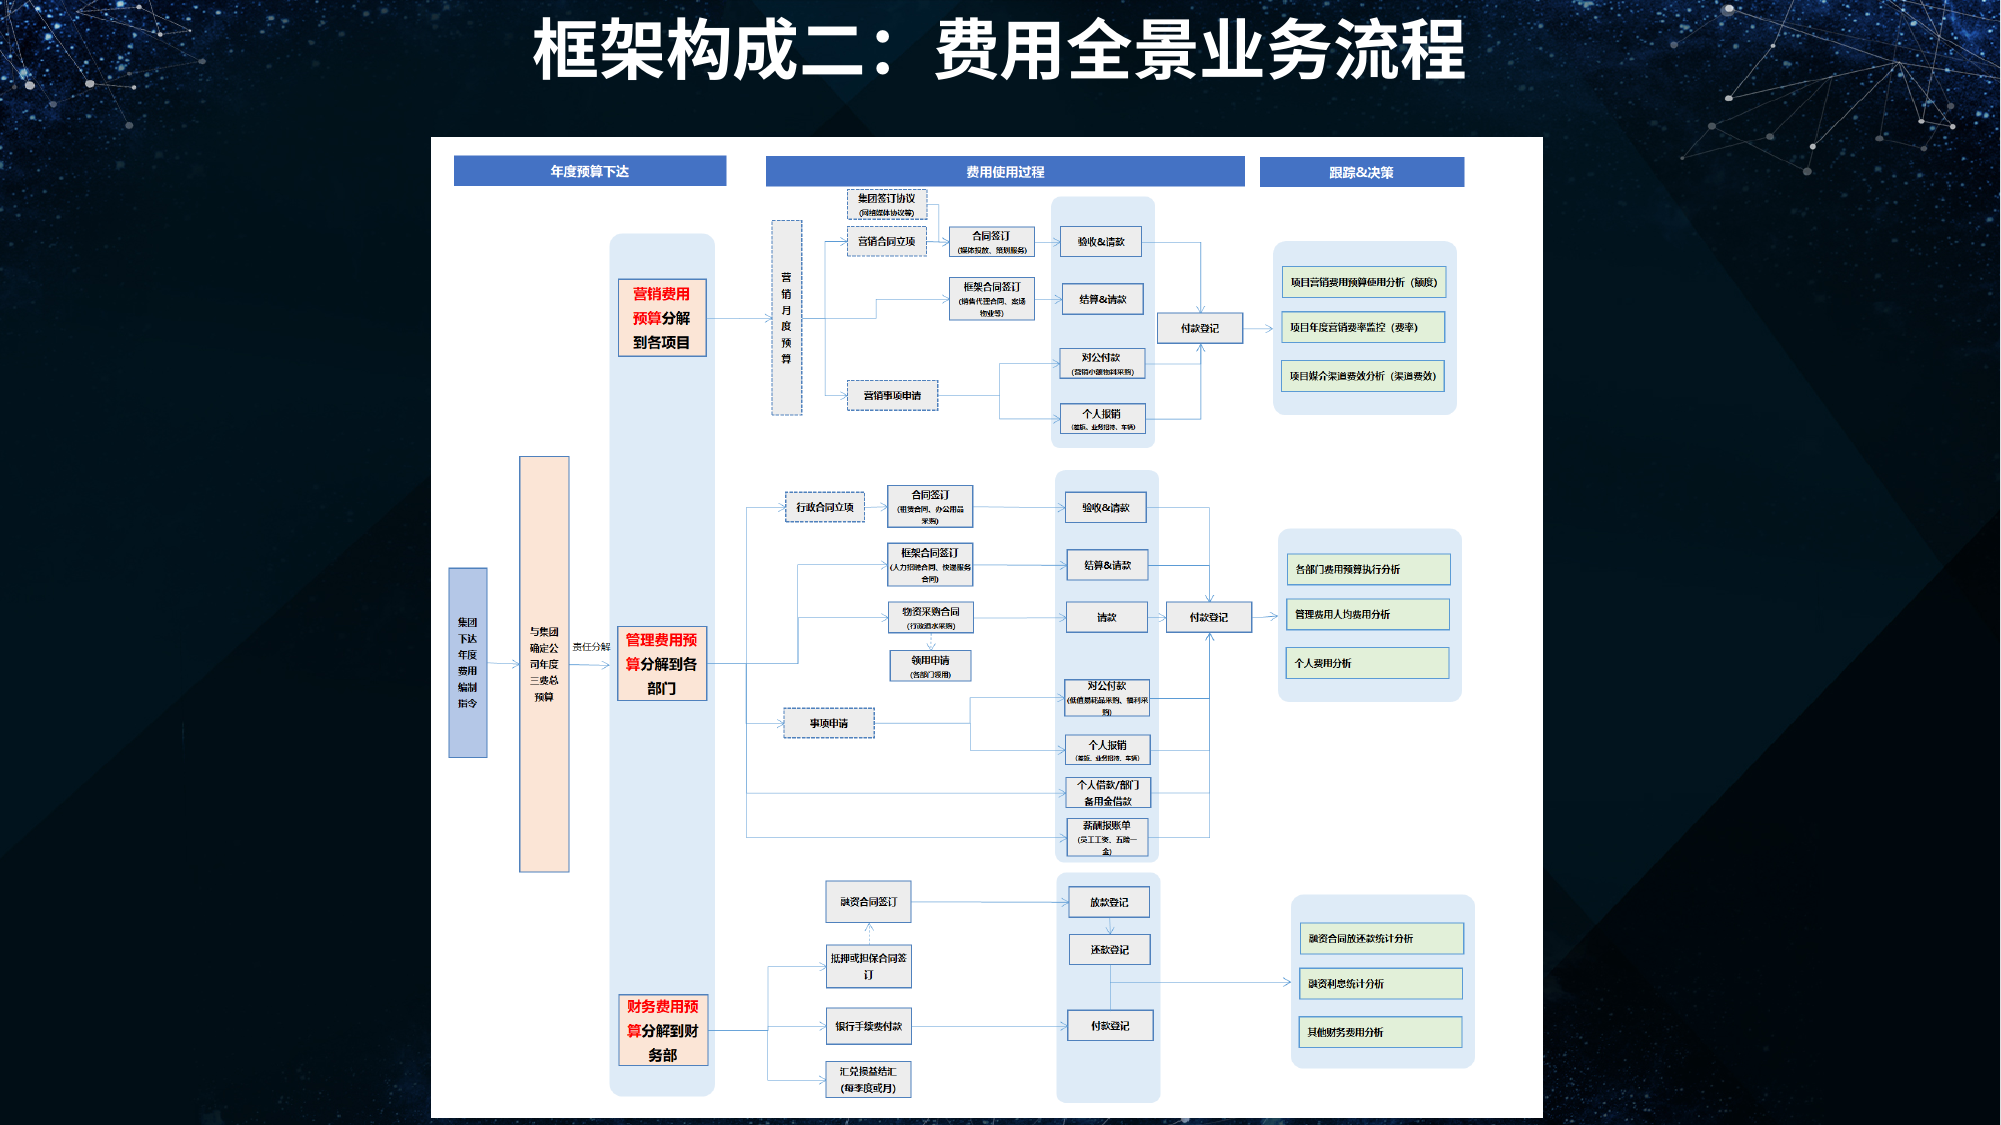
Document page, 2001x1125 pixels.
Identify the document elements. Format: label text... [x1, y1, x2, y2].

text_box 框架构成二：费用全景业务流程 [0, 7, 2000, 88]
picture [0, 0, 2001, 1125]
